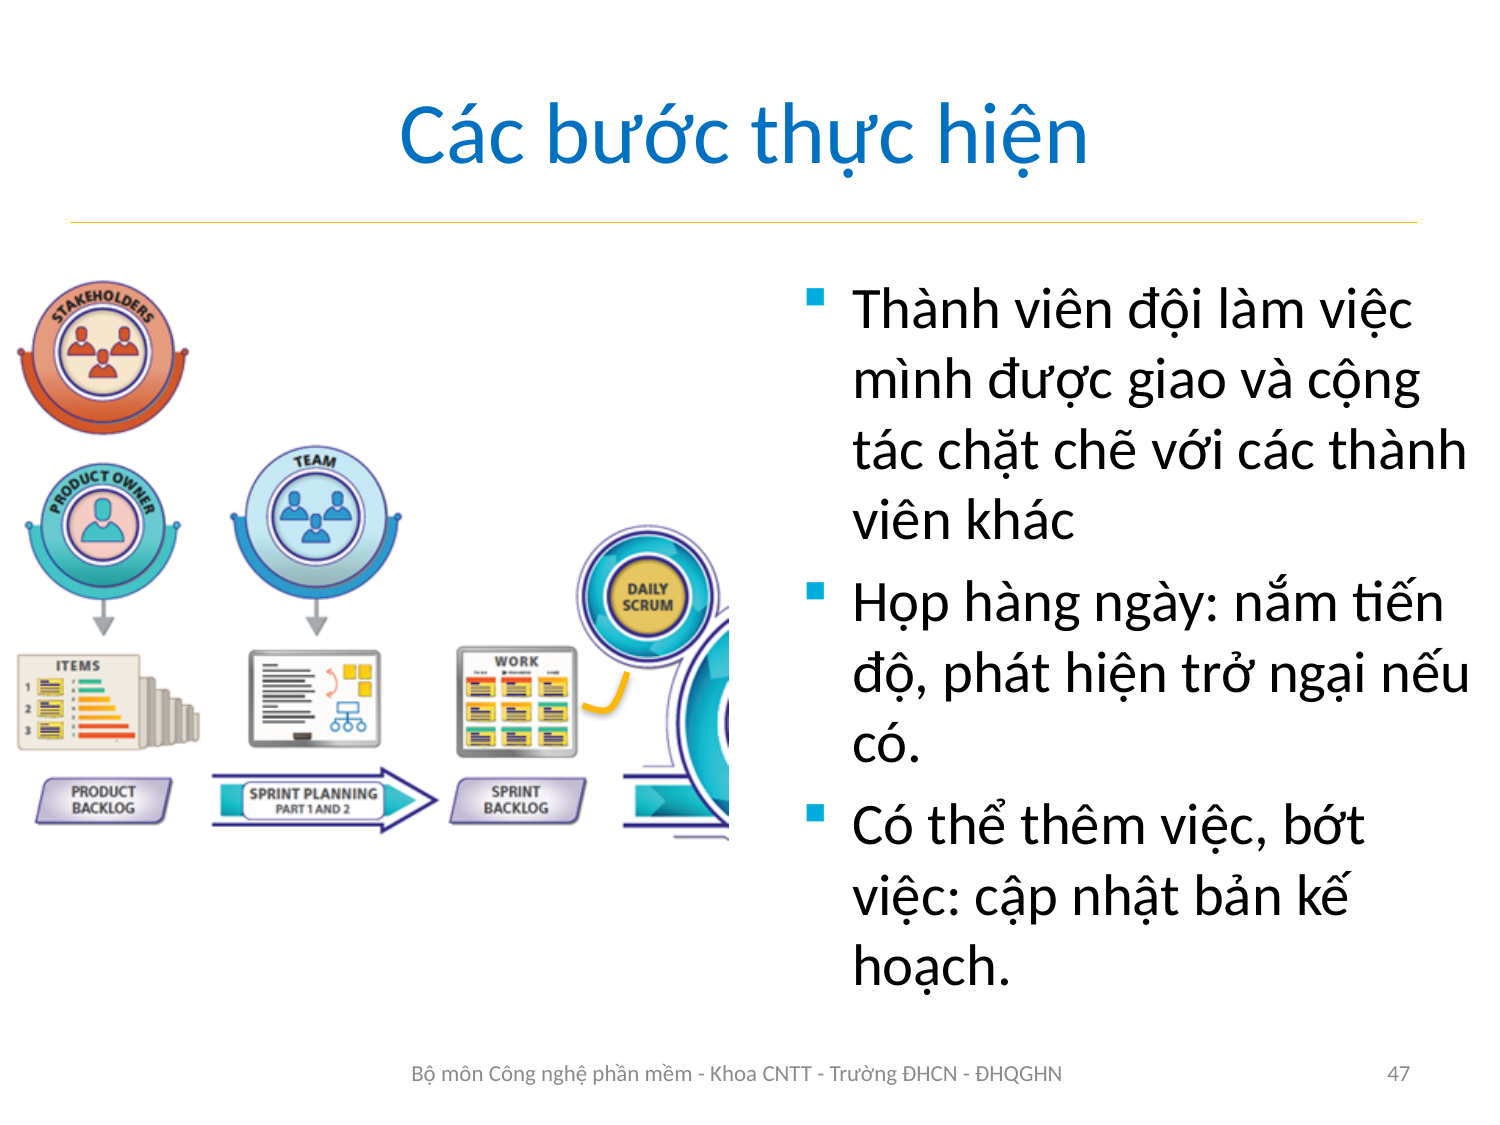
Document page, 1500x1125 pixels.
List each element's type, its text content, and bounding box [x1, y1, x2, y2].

slide_number 47 [1100, 1042, 1425, 1103]
list Thành viên đội làm việc mình được giao và cộng tác chặt chẽ với các thành viên khác Họp hàng ngày: nắm tiến độ, phát hiện trở ngại nếu có. Có thể thêm việc, bớt việc: cập nhật bản kế hoạch. [787, 262, 1488, 1006]
footer Bộ môn Công nghệ phần mềm - Khoa CNTT - Trường ĐHCN - ĐHQGHN [375, 1042, 1100, 1103]
title Các bước thực hiện [70, 34, 1421, 223]
picture [0, 273, 729, 852]
